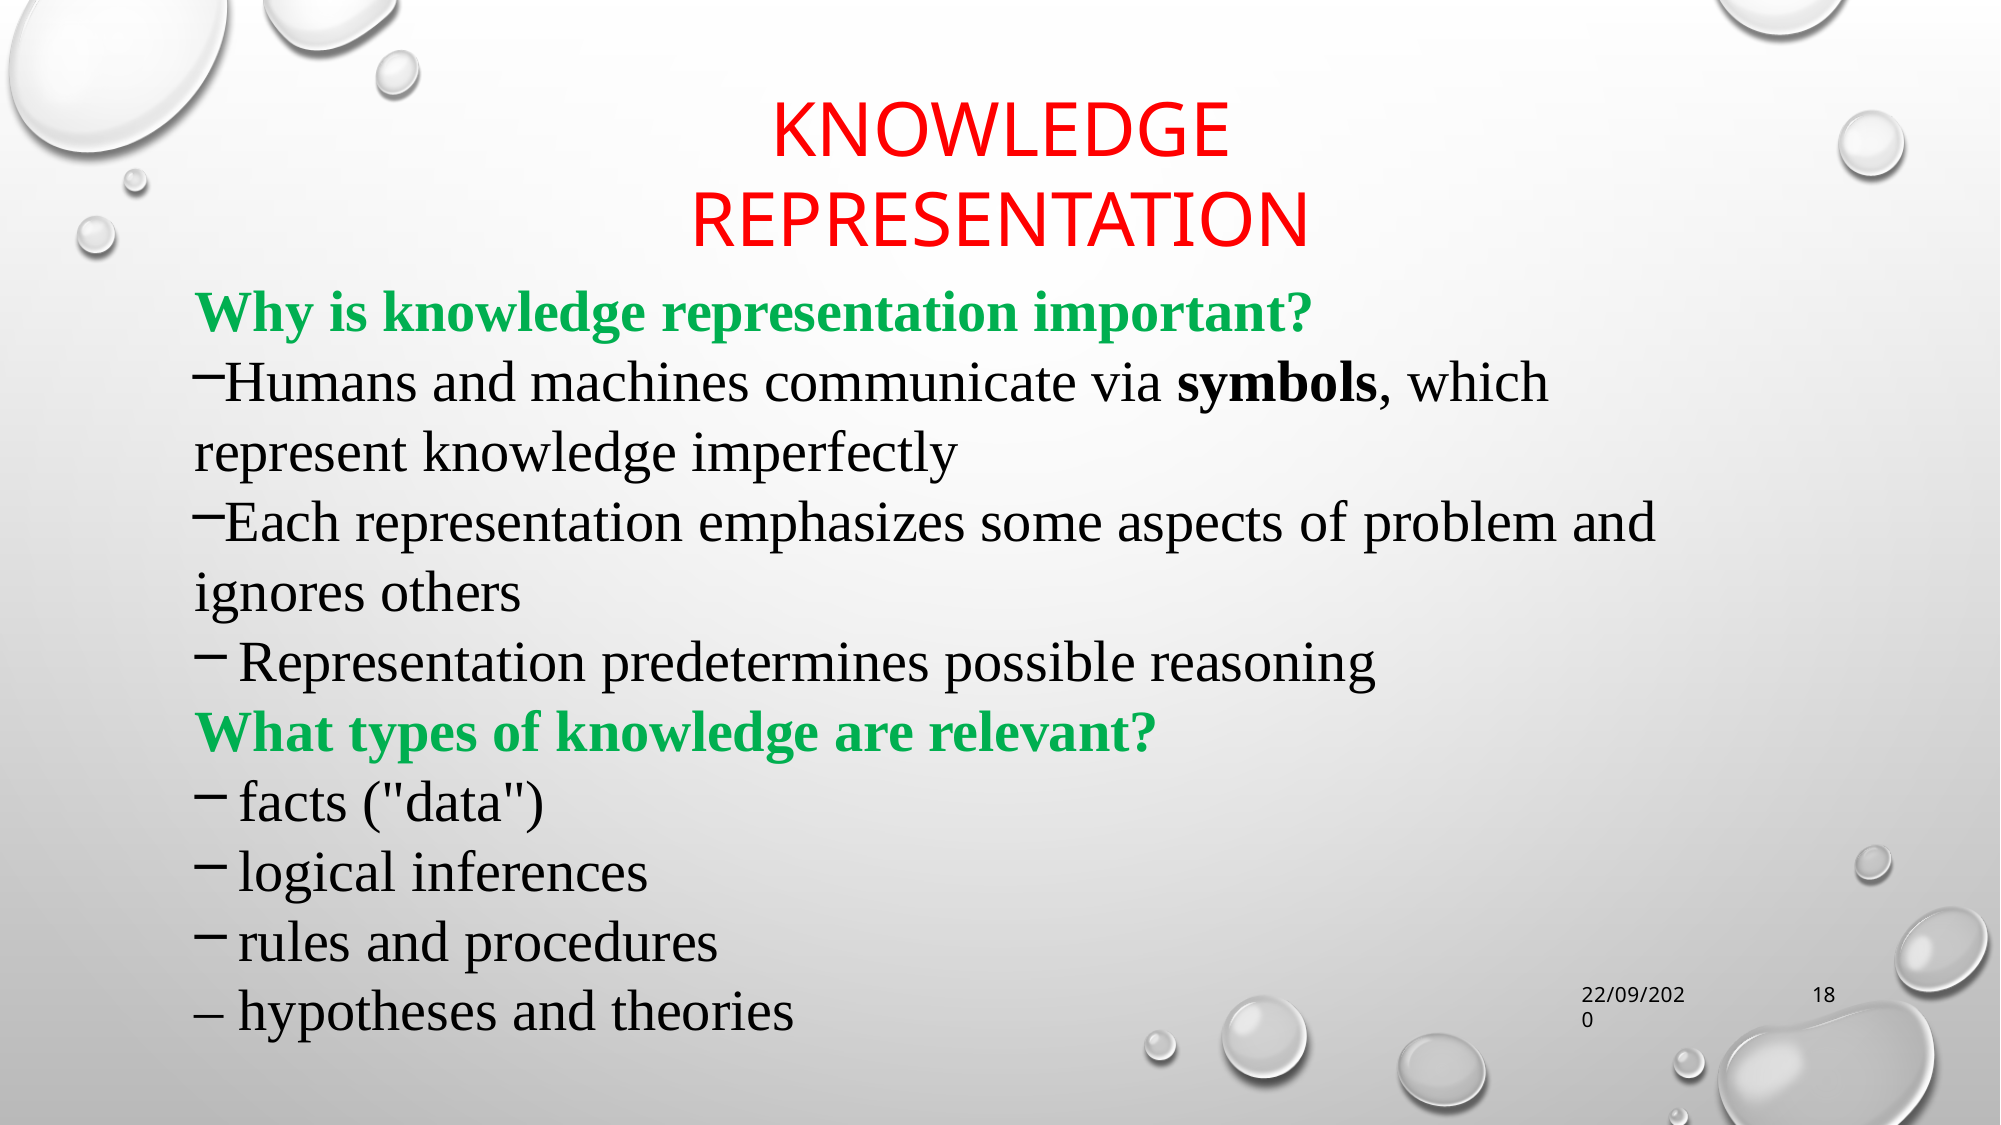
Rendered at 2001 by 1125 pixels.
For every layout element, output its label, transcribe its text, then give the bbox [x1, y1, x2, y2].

text_box 18 [1810, 979, 1838, 1007]
title KNOWLEDGE REPRESENTATION [466, 75, 1534, 266]
picture [0, 0, 2000, 1125]
text_box – hypotheses and theories [192, 970, 798, 1043]
text_box 22/09/2020 [1579, 979, 1697, 1032]
text_box Why is knowledge representation important? Humans and machines communicate via symbols, which represent knowledge imperfectly Each representation emphasizes some aspects of problem and ignores others Representation predetermines possible reasoning What types of knowledge are relevant? facts ("data") logical inferences rules and procedures [192, 271, 1676, 974]
